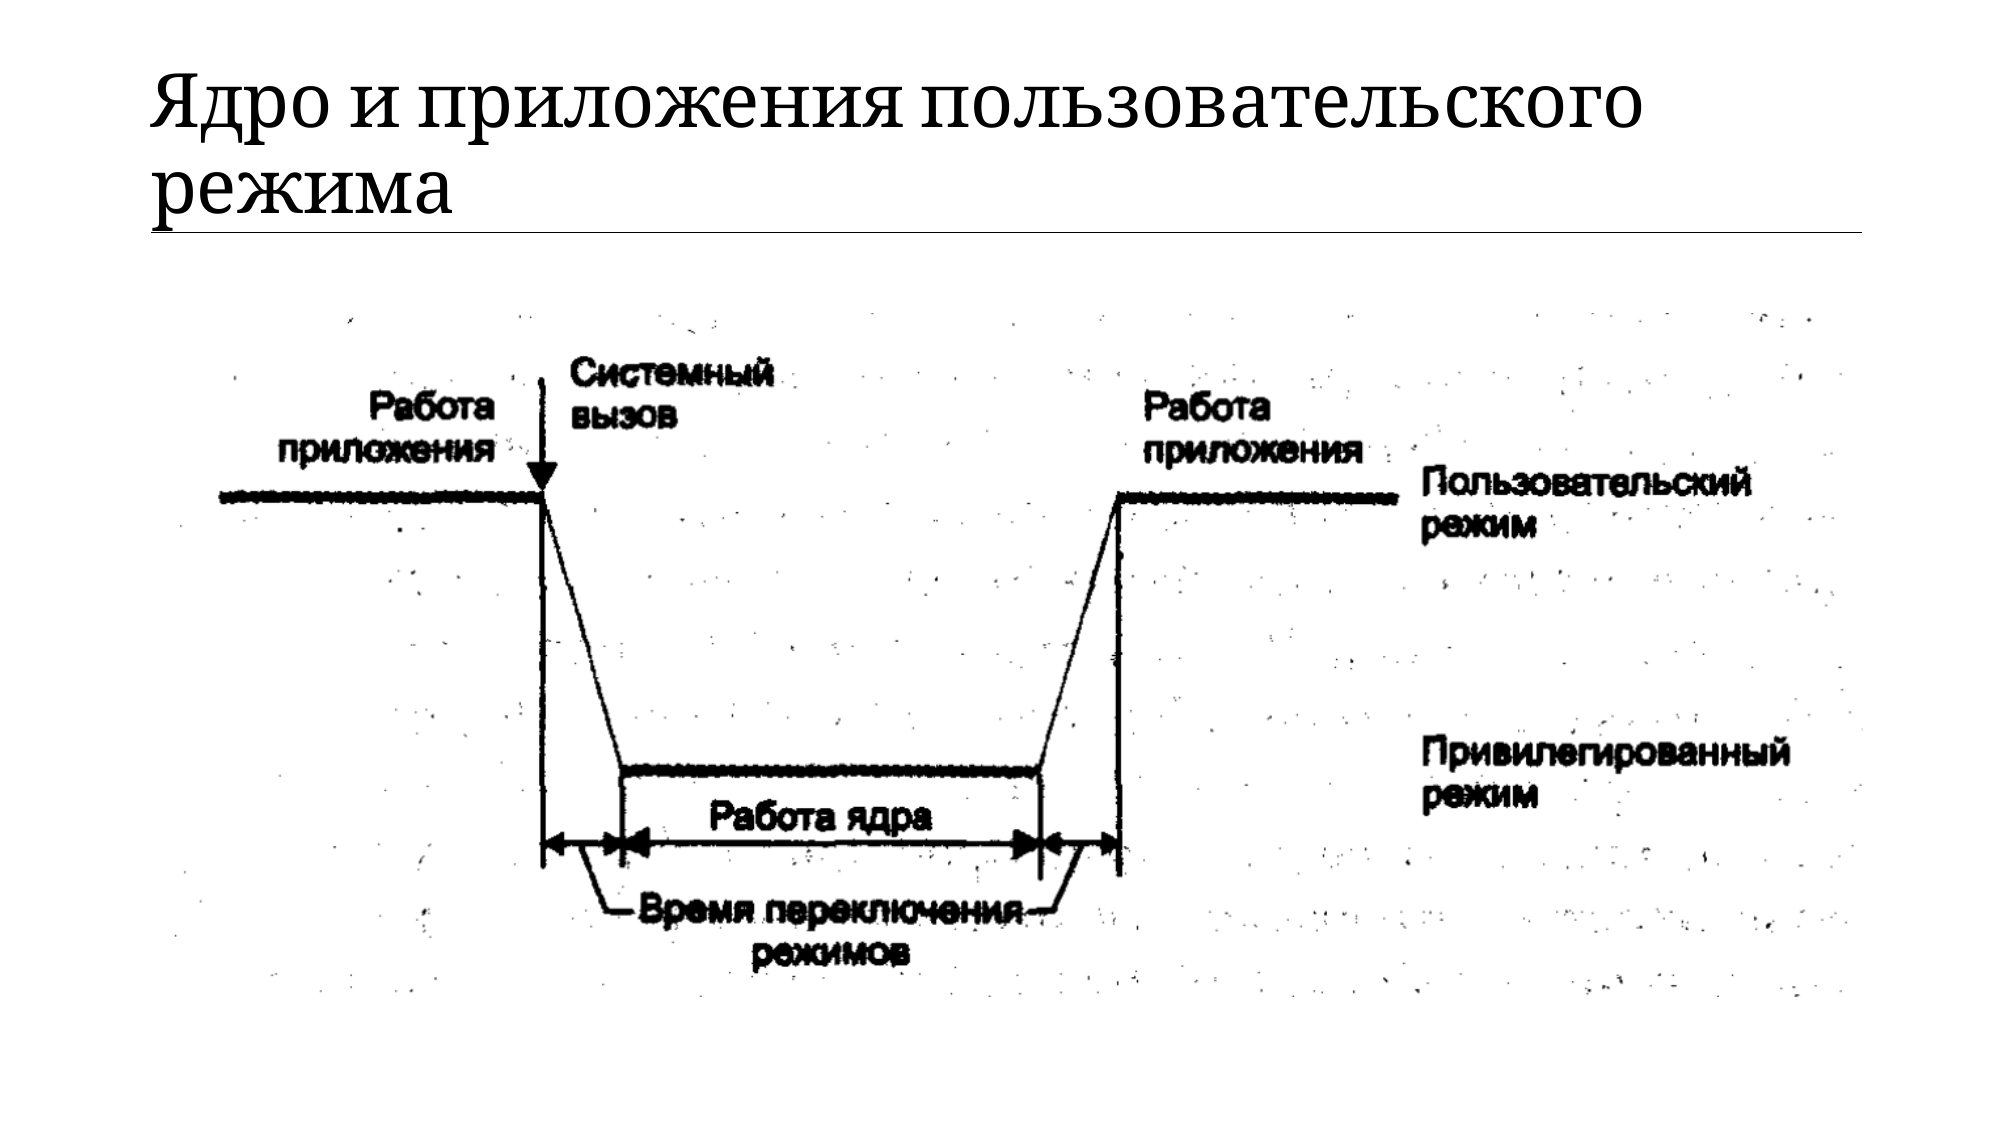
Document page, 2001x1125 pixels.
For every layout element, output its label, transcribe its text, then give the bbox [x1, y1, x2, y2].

table_header Ядро и приложения пользовательского режима [151, 60, 1862, 232]
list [137, 313, 1863, 998]
